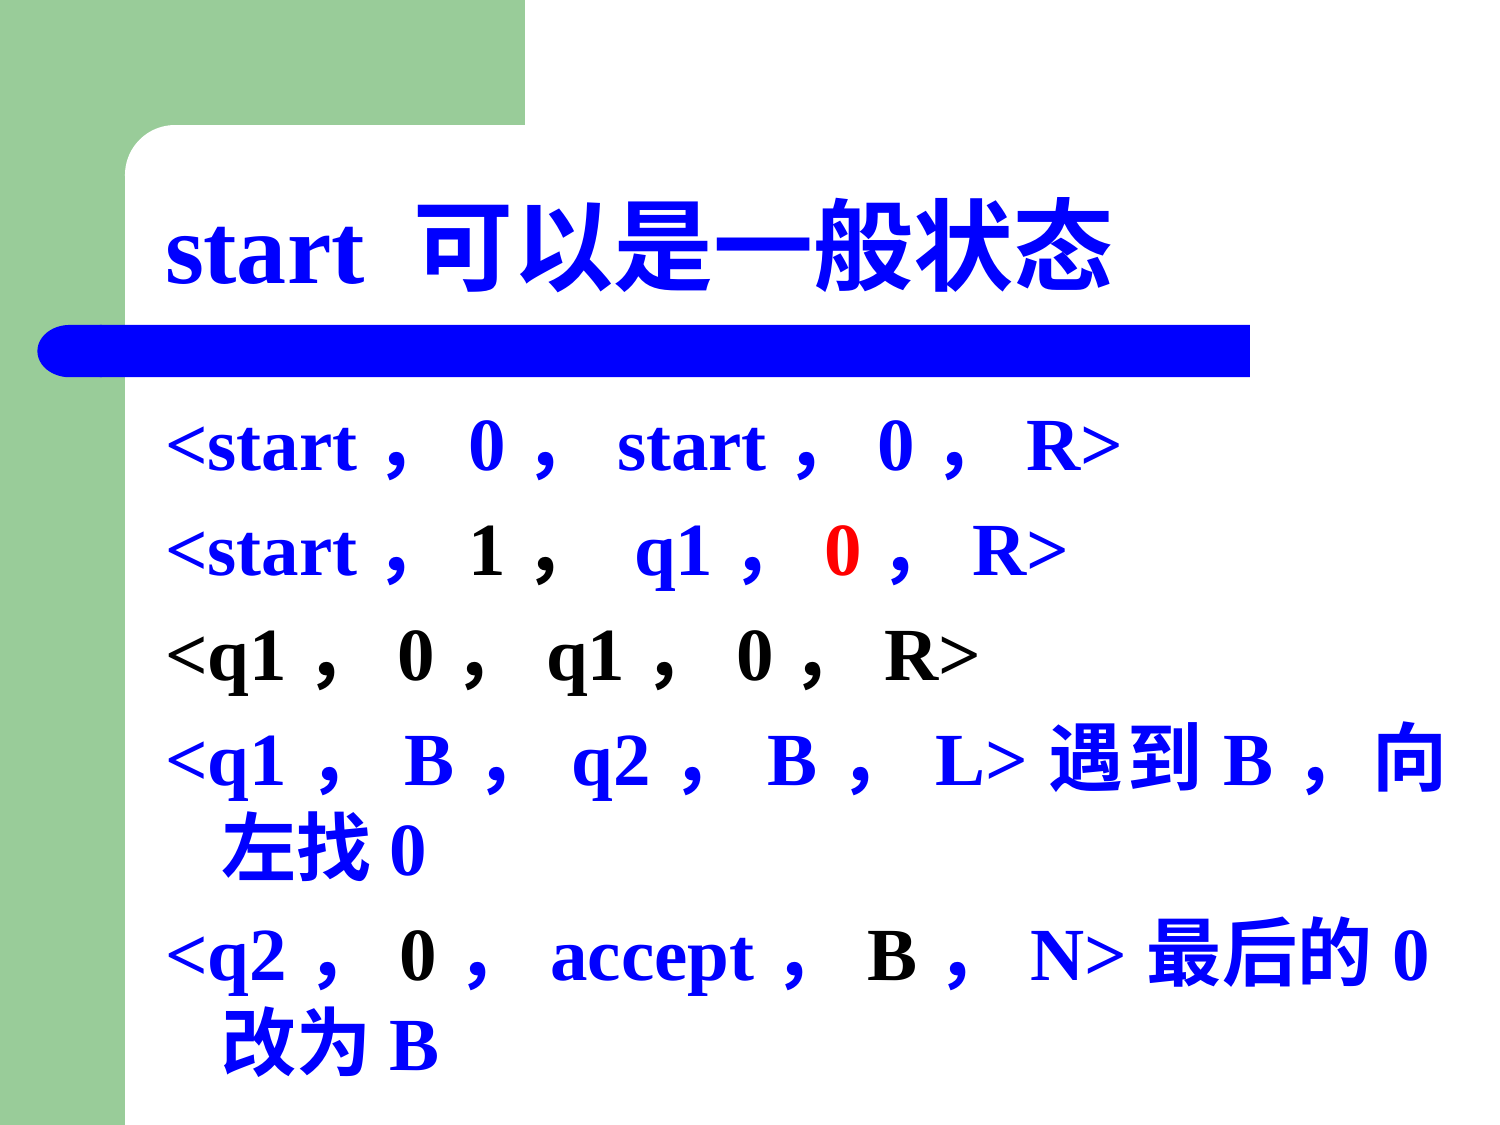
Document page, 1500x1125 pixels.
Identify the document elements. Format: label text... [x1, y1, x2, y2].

list <start，0，start，0，R> <start，1， q1，0，R> <q1，0，q1，0，R> <q1，B，q2，B，L>遇到B，向左找0 <q2，0，accept，B，N>最后的0改为B [149, 387, 1463, 1001]
title start 可以是一般状态 [149, 124, 1463, 313]
